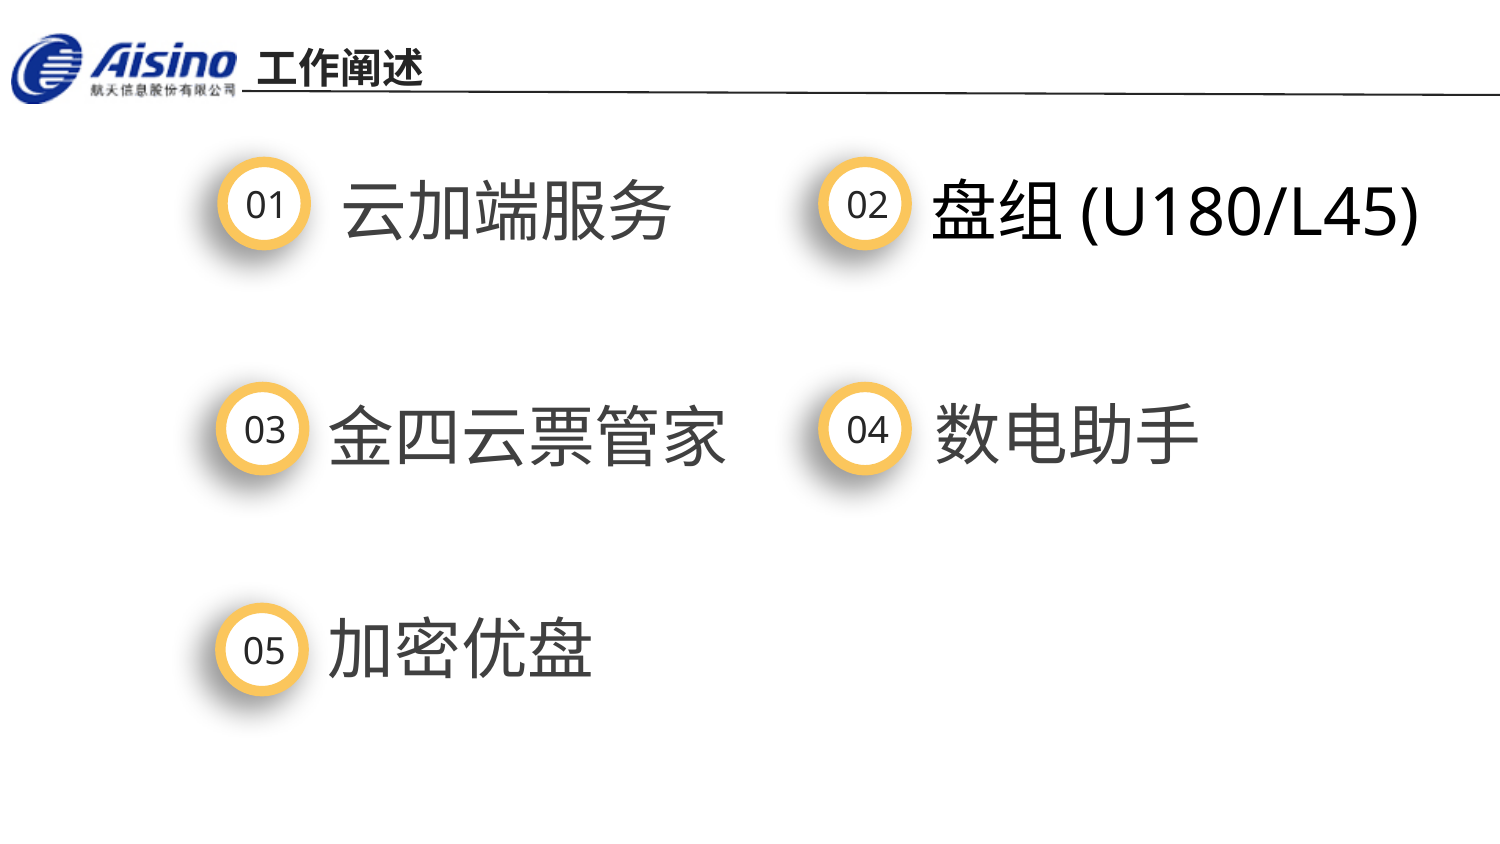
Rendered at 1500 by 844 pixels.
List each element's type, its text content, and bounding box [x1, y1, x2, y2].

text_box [220, 607, 304, 692]
text_box 数电助手 [920, 385, 1217, 481]
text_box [222, 161, 306, 246]
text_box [242, 90, 1500, 96]
text_box 云加端服务 [325, 161, 690, 256]
picture [11, 31, 237, 105]
text_box 金四云票管家 [313, 386, 730, 470]
text_box 工作阐述 [242, 34, 439, 89]
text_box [823, 386, 907, 471]
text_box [823, 161, 907, 246]
text_box 盘组(U180/L45) [916, 161, 1435, 256]
text_box 加密优盘 [312, 599, 610, 694]
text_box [220, 386, 305, 471]
